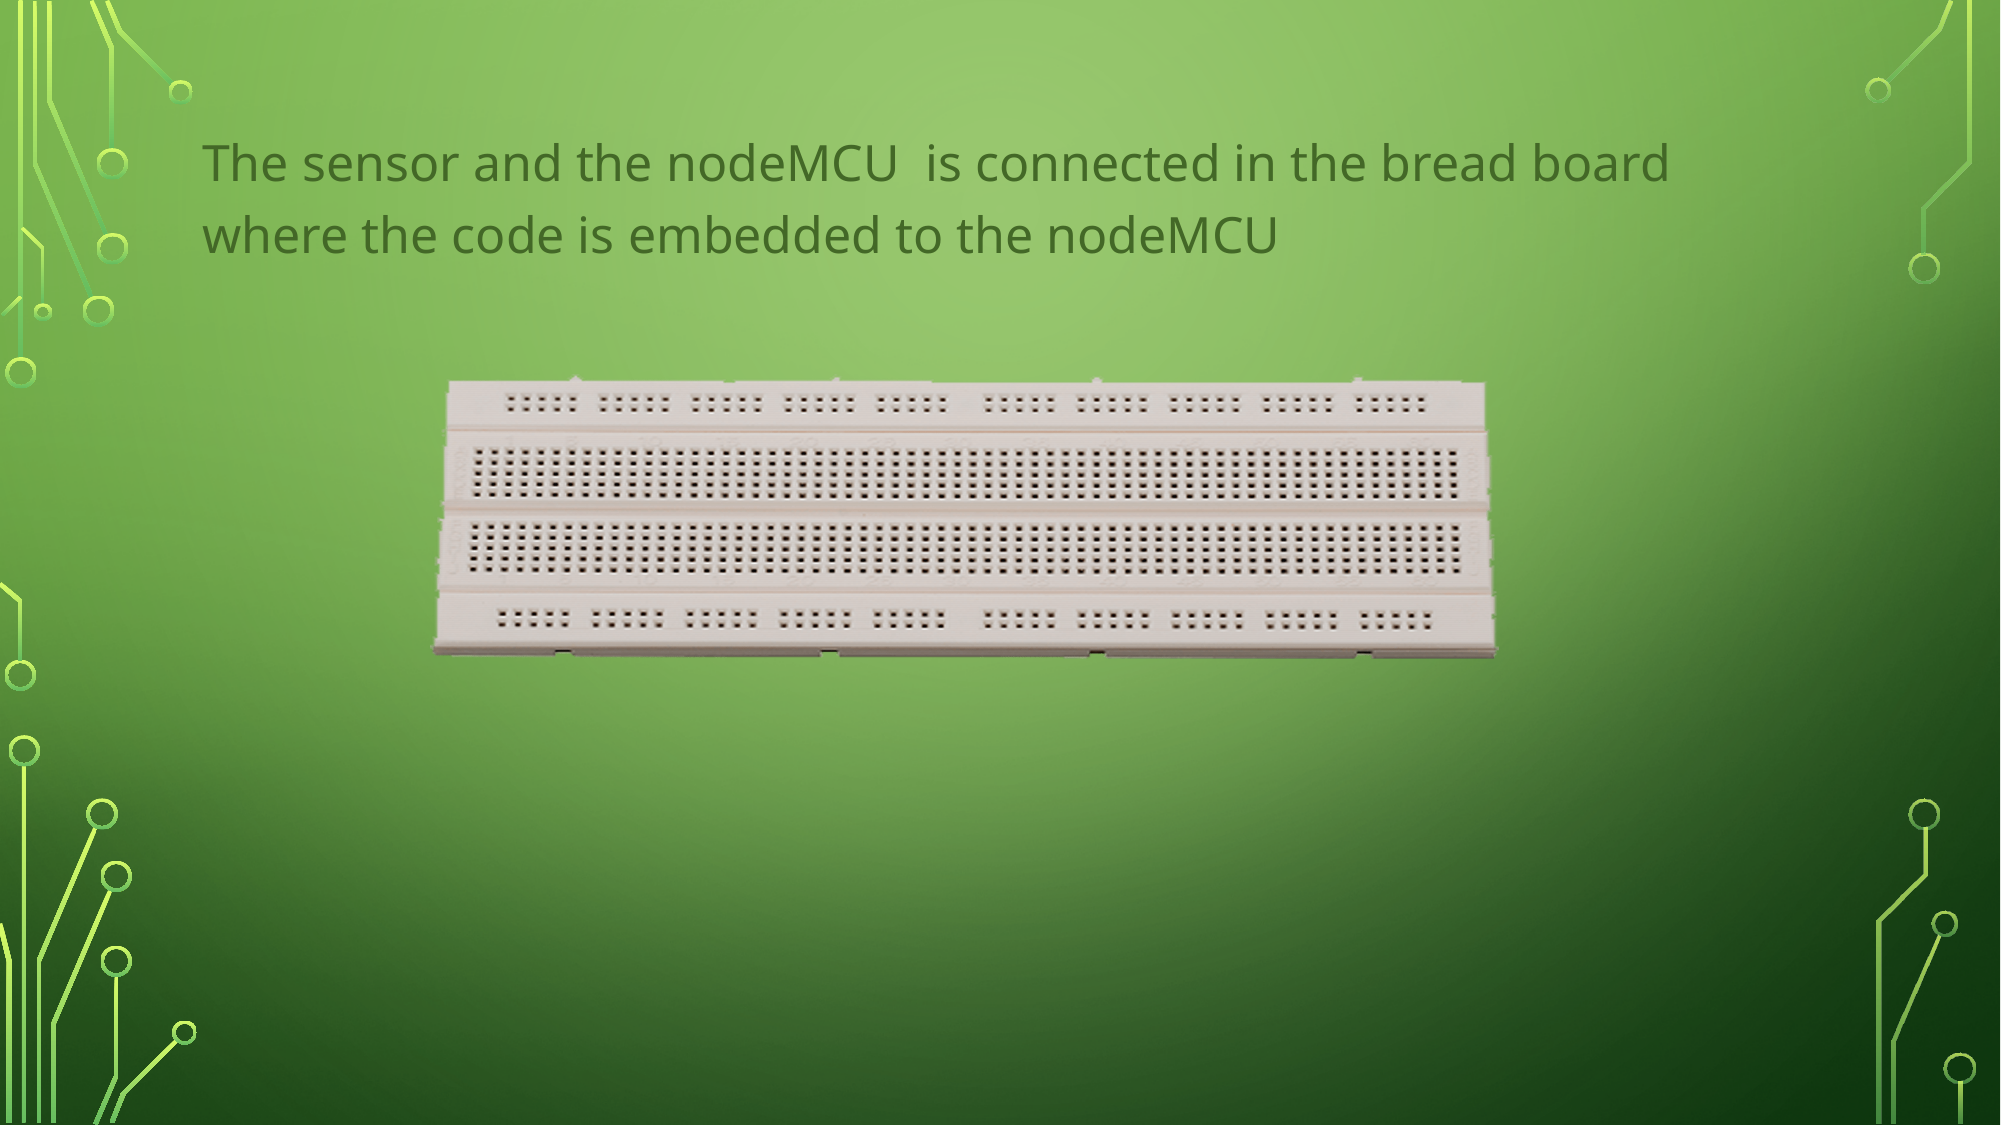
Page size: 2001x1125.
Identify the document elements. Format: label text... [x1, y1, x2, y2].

list The sensor and the nodeMCU is connected in the bread board where the code is embedded to the nodeMCU [187, 112, 1813, 950]
picture [242, 219, 1686, 812]
